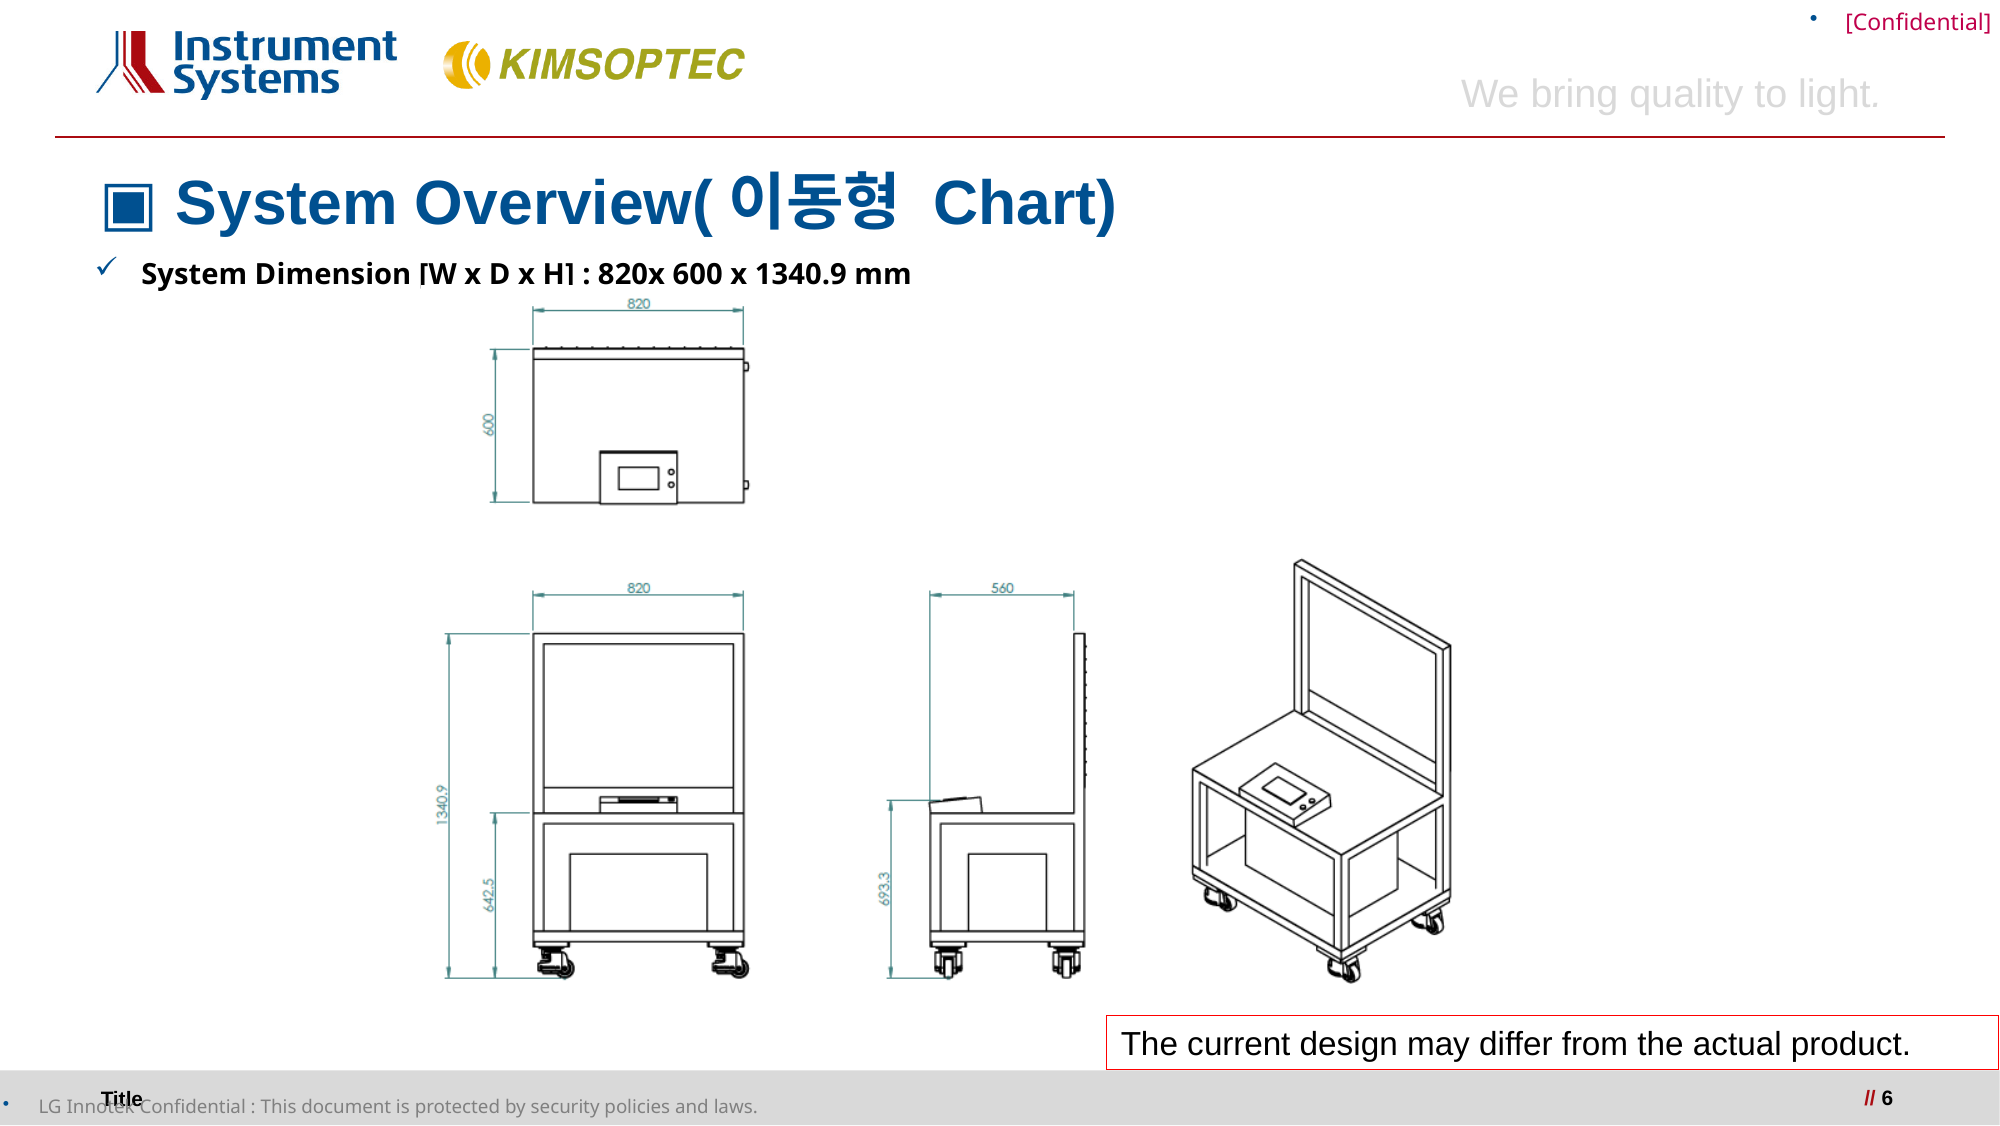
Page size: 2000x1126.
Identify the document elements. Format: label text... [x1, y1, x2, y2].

text_box System Dimension [W x D x H] : 820x 600 x 1340.9 mm [79, 230, 1426, 298]
picture [420, 284, 1485, 995]
text_box The current design may differ from the actual product. [1106, 1015, 1999, 1070]
title ▣ System Overview(이동형 Chart) [79, 146, 1914, 253]
slide_number // 6 [1614, 1074, 1914, 1126]
picture [95, 31, 398, 100]
picture [443, 41, 745, 89]
